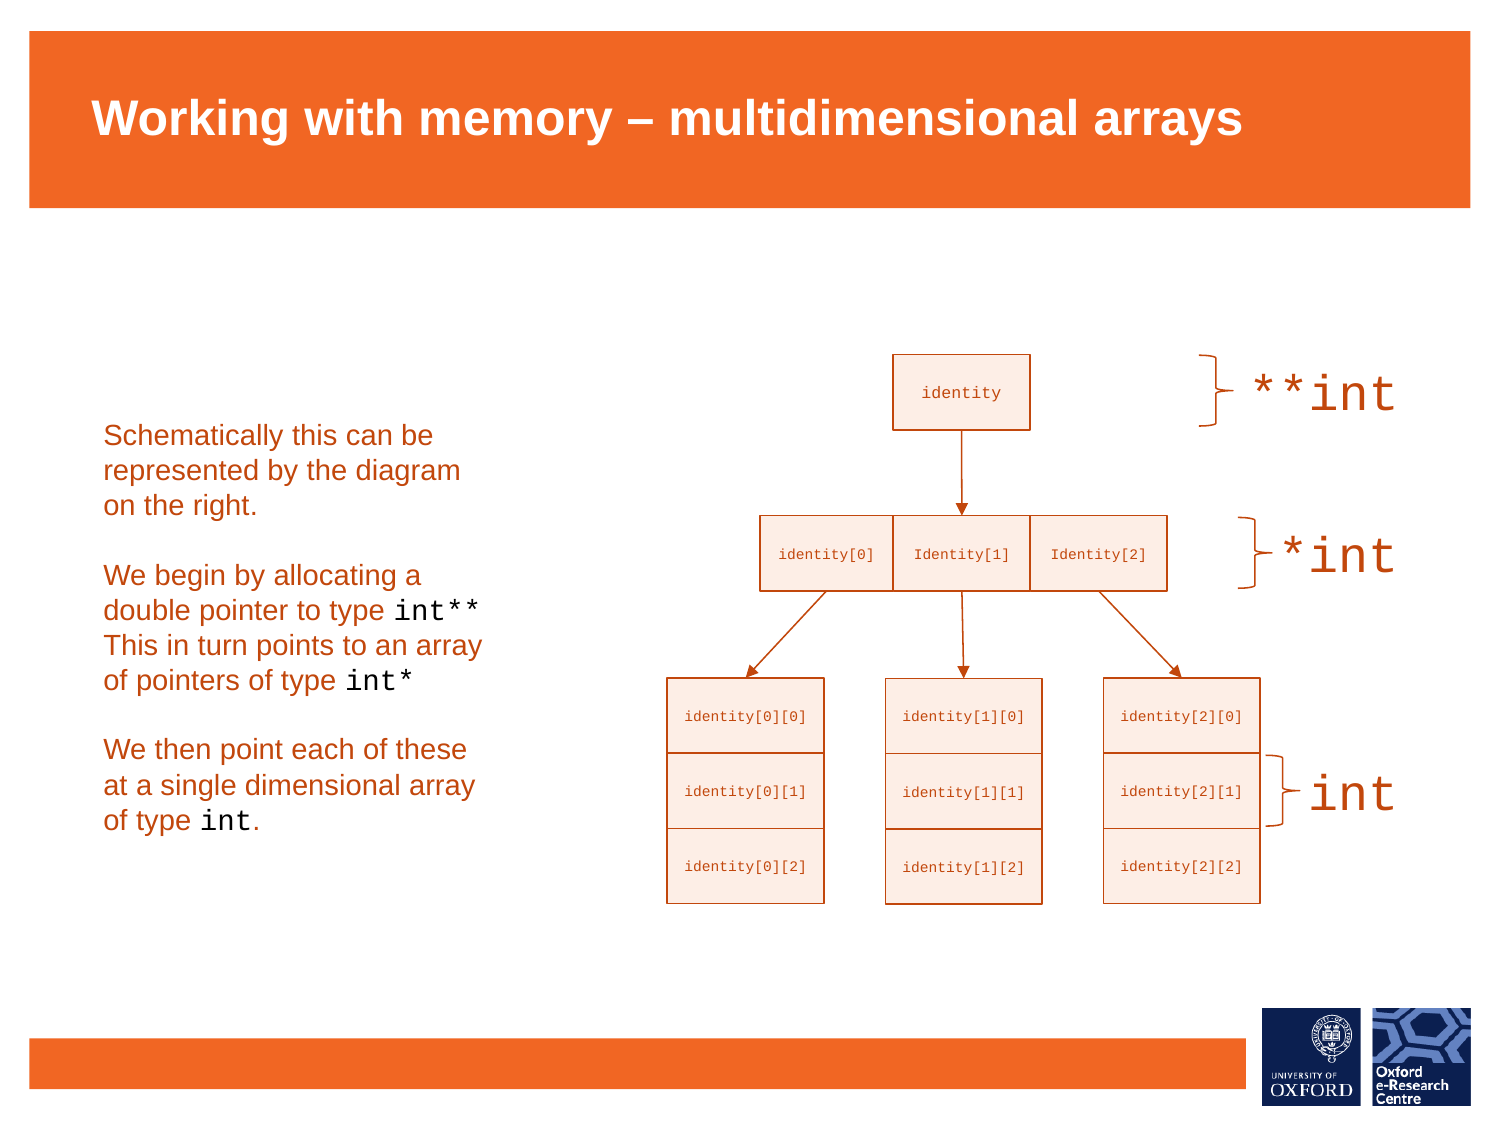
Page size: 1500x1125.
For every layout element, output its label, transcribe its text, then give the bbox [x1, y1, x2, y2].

text_box Schematically this can be represented by the diagram on the right. We begin by allocating a double pointer to type int** This in turn points to an array of pointers of type int* We then point each of these at a single dimensional array of type int. [88, 408, 502, 844]
text_box Working with memory – multidimensional arrays [76, 78, 1294, 153]
picture [1262, 1008, 1471, 1106]
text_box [666, 352, 1415, 905]
